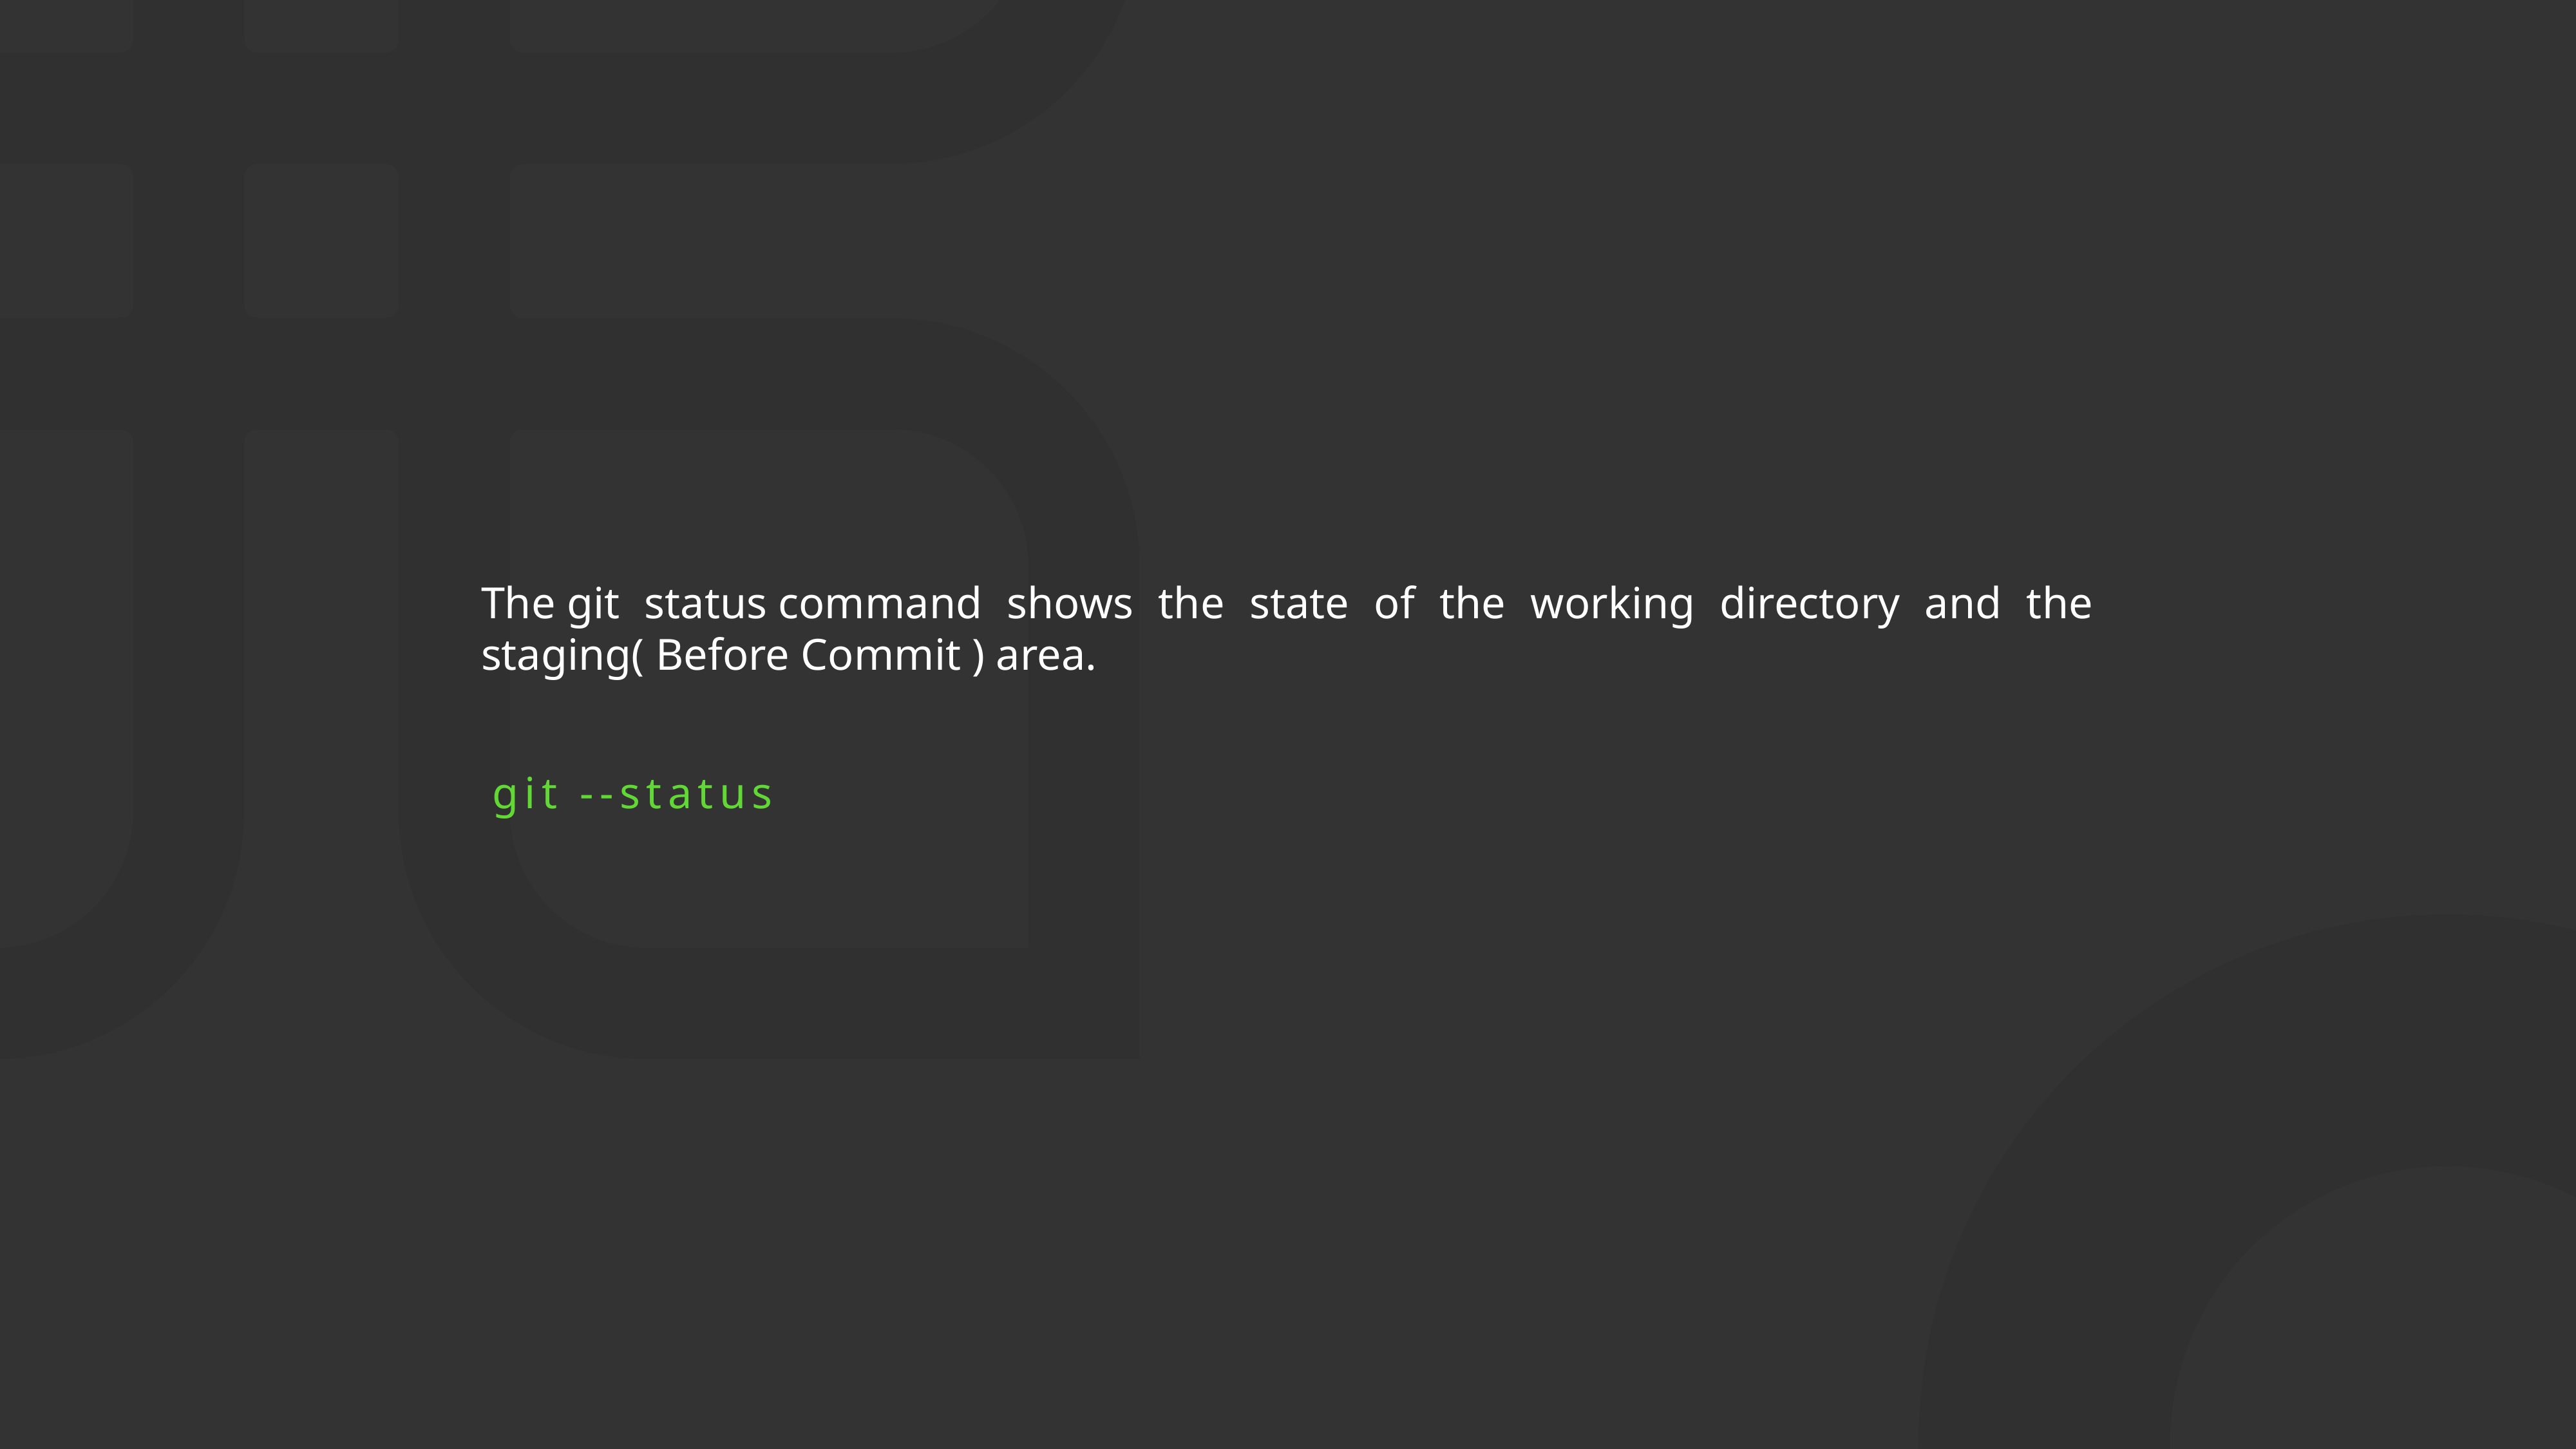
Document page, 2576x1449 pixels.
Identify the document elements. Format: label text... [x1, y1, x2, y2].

text_box The git status command shows the state of the working directory and the staging( Before Commit ) area. [475, 570, 2101, 735]
text_box git --status [487, 742, 943, 841]
